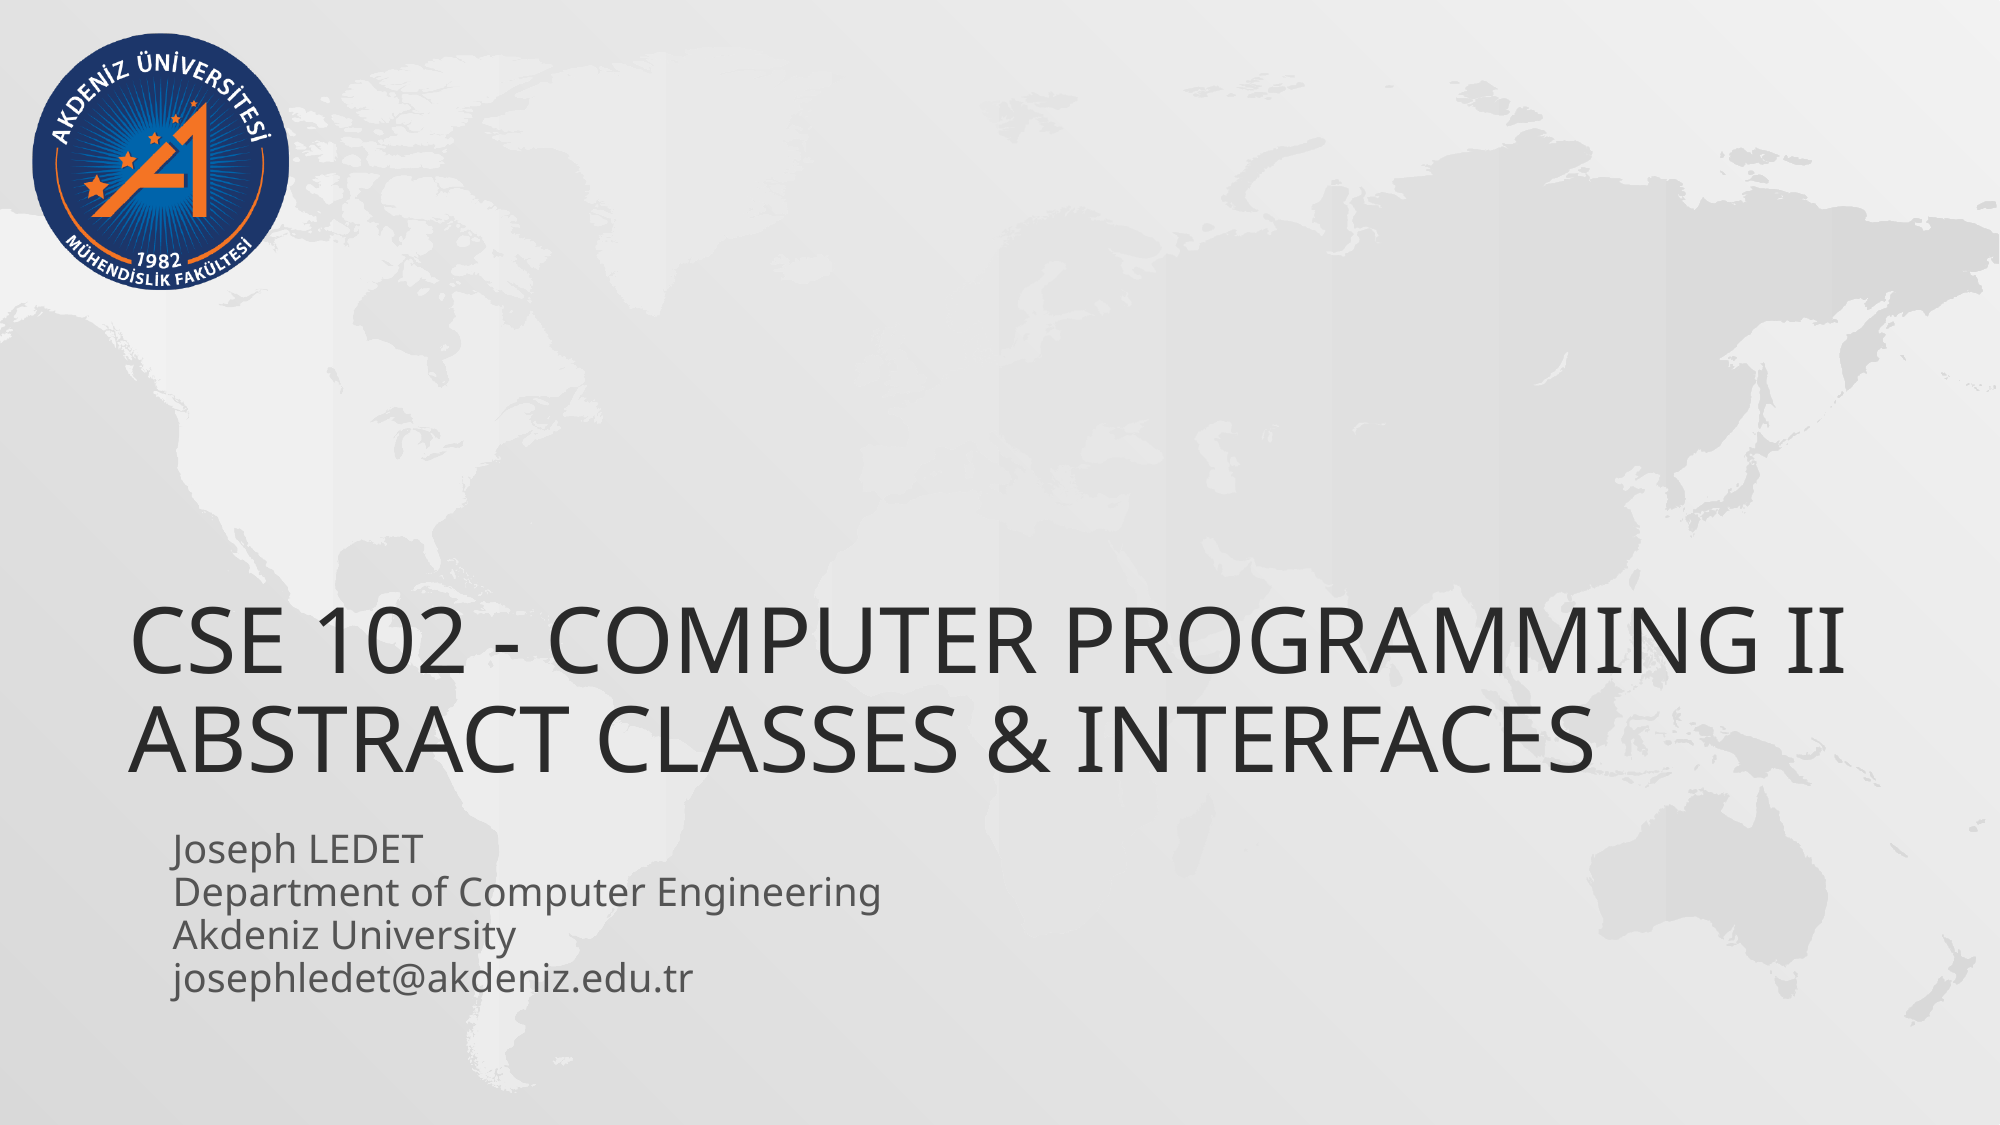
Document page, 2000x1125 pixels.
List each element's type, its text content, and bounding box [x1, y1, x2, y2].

picture [31, 30, 291, 291]
title CSE 102 - COMPUTER PROGRAMMING II Abstract Classes & Interfaces [113, 299, 1945, 800]
subtitle Joseph LEDET Department of Computer Engineering Akdeniz University josephledet@akdeniz.edu.tr [157, 822, 1446, 1010]
